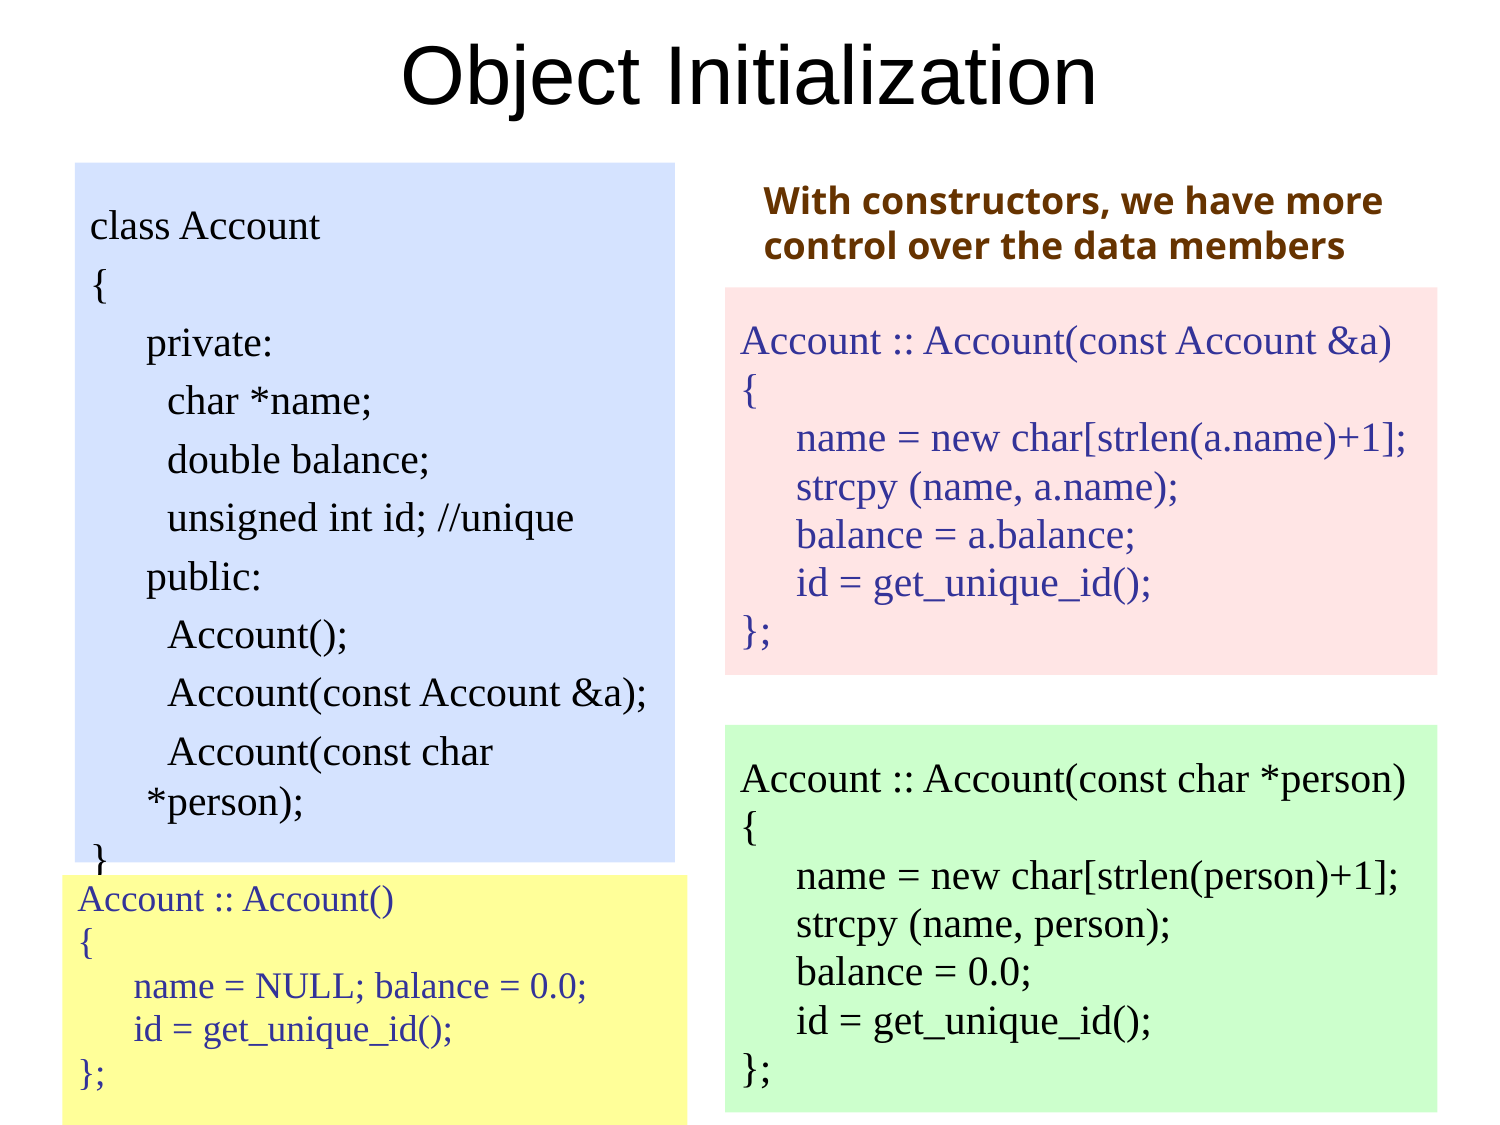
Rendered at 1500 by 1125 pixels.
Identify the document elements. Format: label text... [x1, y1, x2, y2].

text_box Account :: Account() { name = NULL; balance = 0.0; id = get_unique_id(); }; [62, 875, 688, 1125]
text_box class Account { private: char *name; double balance; unsigned int id; //unique public: Account(); Account(const Account &a); Account(const char *person); } [74, 162, 675, 863]
text_box With constructors, we have more control over the data members [748, 169, 1409, 275]
title Object Initialization [75, 12, 1425, 130]
text_box Account :: Account(const Account &a) { name = new char[strlen(a.name)+1]; strcpy (name, a.name); balance = a.balance; id = get_unique_id(); }; [725, 287, 1438, 675]
text_box Account :: Account(const char *person) { name = new char[strlen(person)+1]; strcpy (name, person); balance = 0.0; id = get_unique_id(); }; [725, 724, 1438, 1113]
